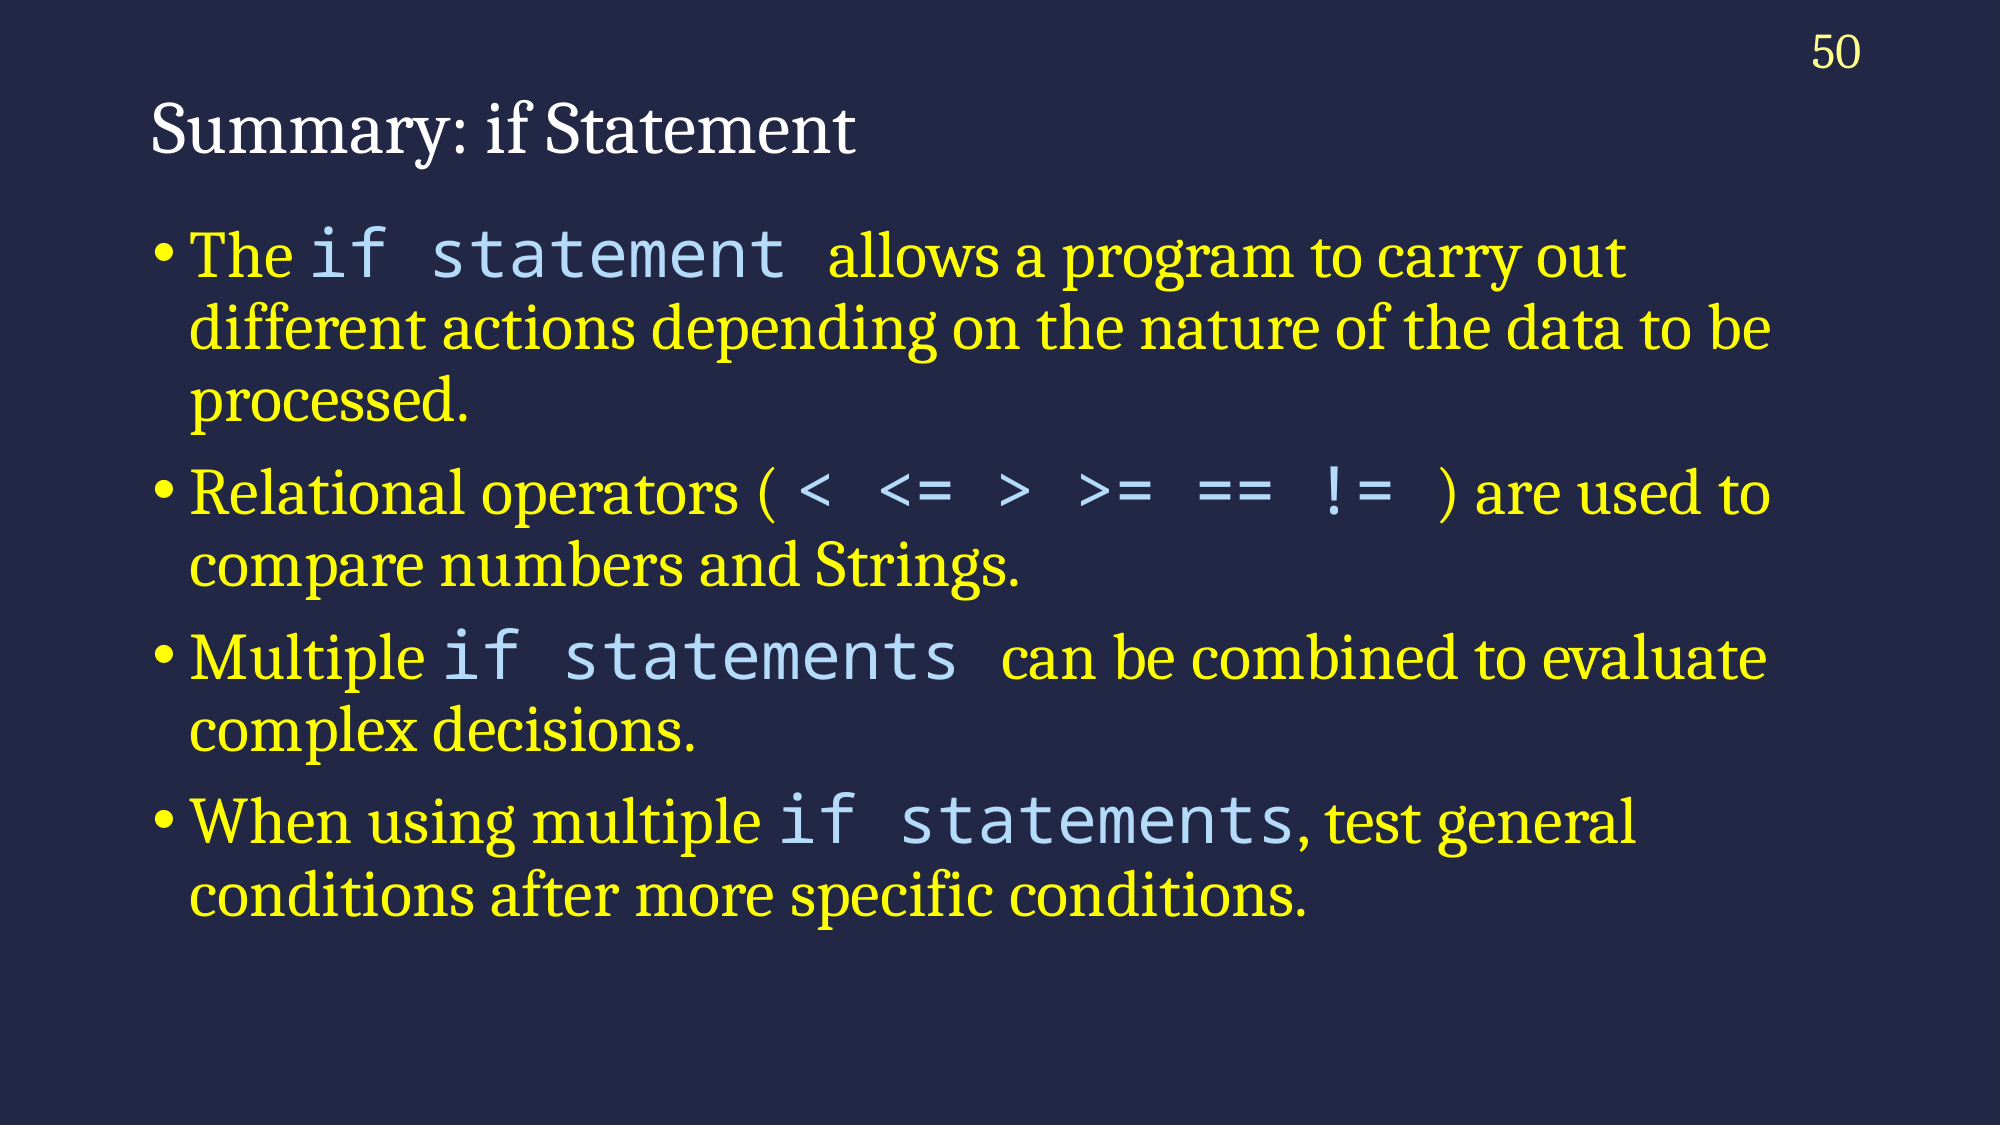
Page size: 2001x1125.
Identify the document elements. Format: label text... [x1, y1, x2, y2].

list The if statement allows a program to carry out different actions depending on the nature of the data to be processed. Relational operators ( < <= > >= == != ) are used to compare numbers and Strings. Multiple if statements can be combined to evaluate complex decisions. When using multiple if statements, test general conditions after more specific conditions. [137, 212, 1863, 1012]
title Summary: if Statement [137, 59, 1863, 198]
slide_number 50 [1760, 18, 1877, 79]
